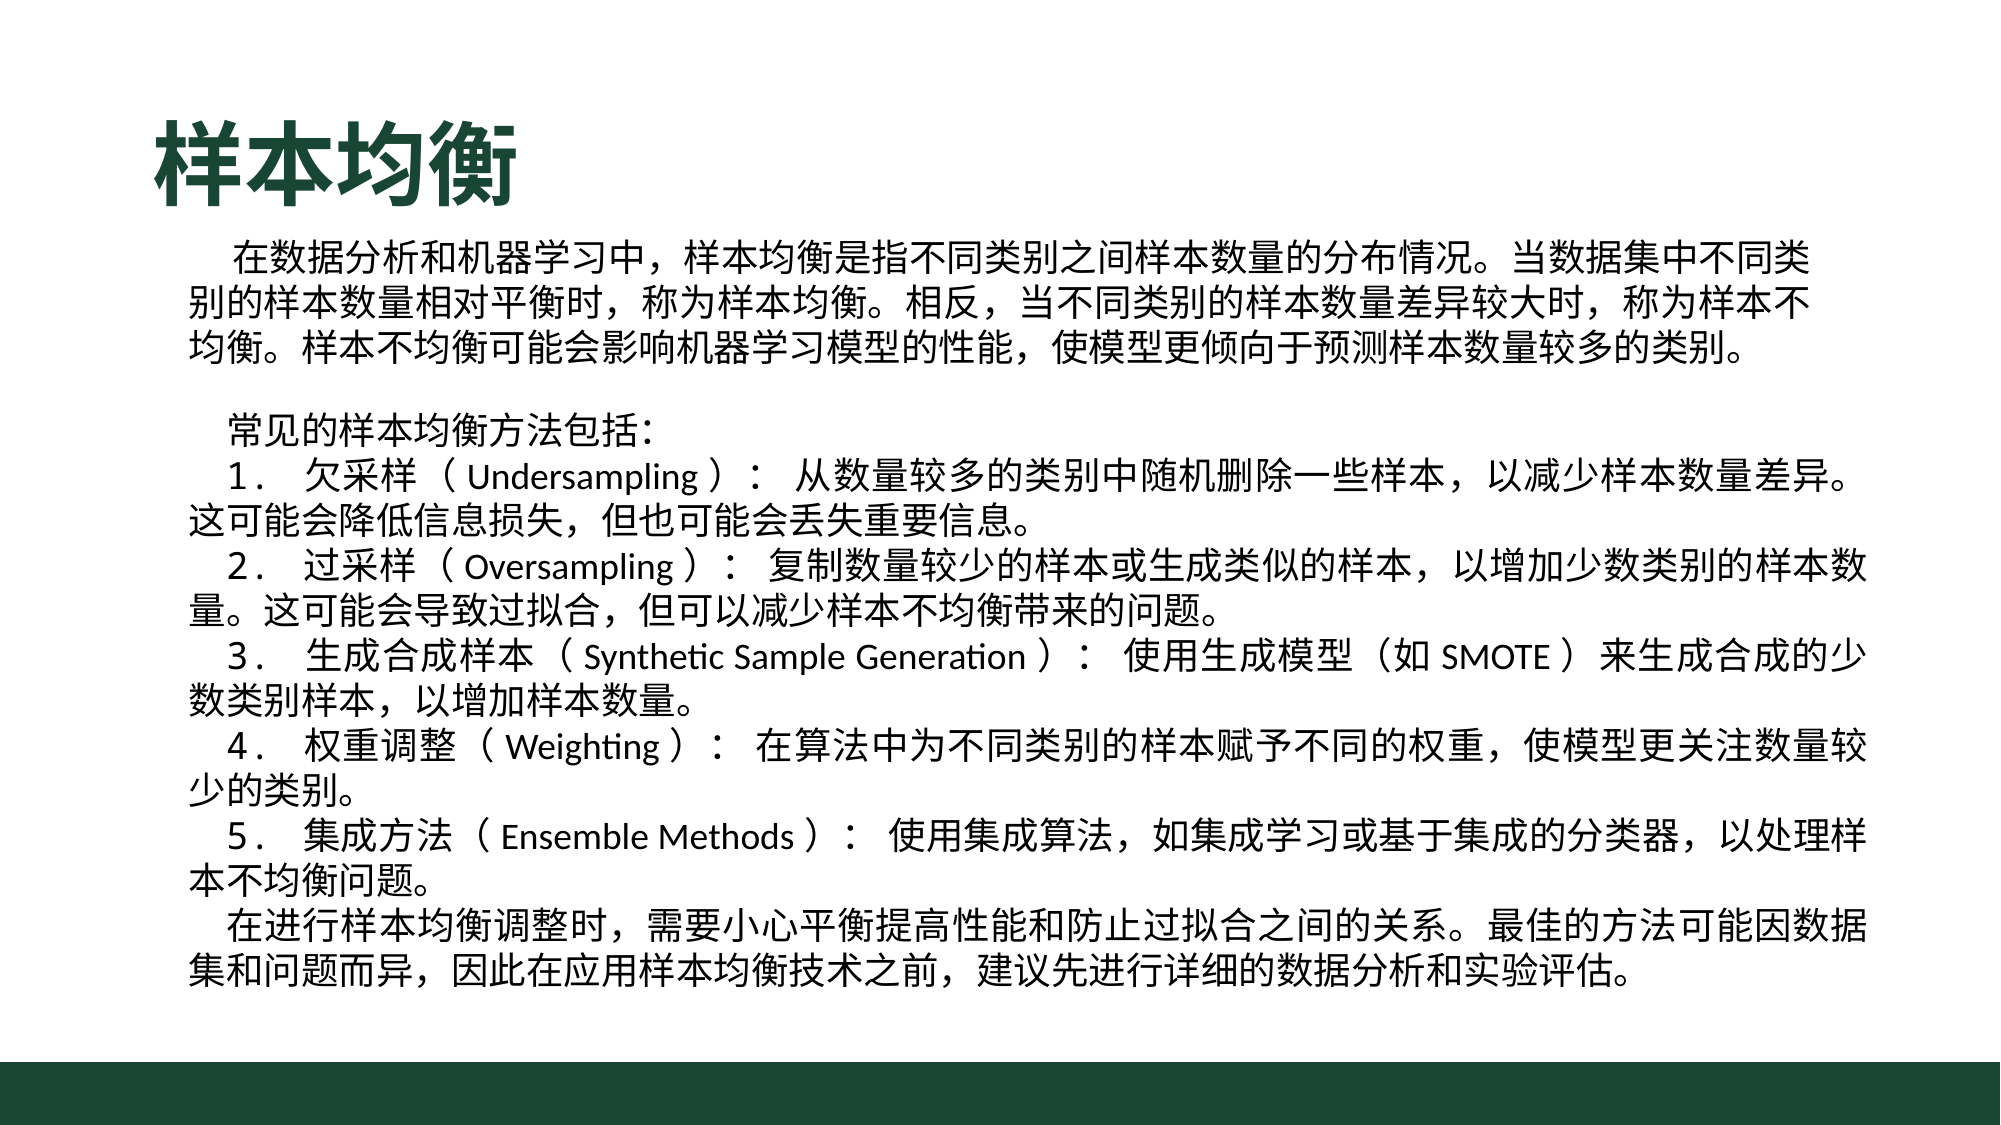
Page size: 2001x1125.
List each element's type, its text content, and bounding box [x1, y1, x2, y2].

text_box 在数据分析和机器学习中，样本均衡是指不同类别之间样本数量的分布情况。当数据集中不同类别的样本数量相对平衡时，称为样本均衡。相反，当不同类别的样本数量差异较大时，称为样本不均衡。样本不均衡可能会影响机器学习模型的性能，使模型更倾向于预测样本数量较多的类别。 [173, 226, 1826, 377]
text_box 常见的样本均衡方法包括： 1. 欠采样（Undersampling）： 从数量较多的类别中随机删除一些样本，以减少样本数量差异。这可能会降低信息损失，但也可能会丢失重要信息。 2. 过采样（Oversampling）： 复制数量较少的样本或生成类似的样本，以增加少数类别的样本数量。这可能会导致过拟合，但可以减少样本不均衡带来的问题。 3. 生成合成样本（Synthetic Sample Generation）： 使用生成模型（如SMOTE）来生成合成的少数类别样本，以增加样本数量。 4. 权重调整（Weighting）： 在算法中为不同类别的样本赋予不同的权重，使模型更关注数量较少的类别。 5. 集成方法（Ensemble Methods）： 使用集成算法，如集成学习或基于集成的分类器，以处理样本不均衡问题。 在进行样本均衡调整时，需要小心平衡提高性能和防止过拟合之间的关系。最佳的方法可能因数据集和问题而异，因此在应用样本均衡技术之前，建议先进行详细的数据分析和实验评估。 [173, 399, 1883, 1000]
title 样本均衡 [137, 59, 1863, 278]
